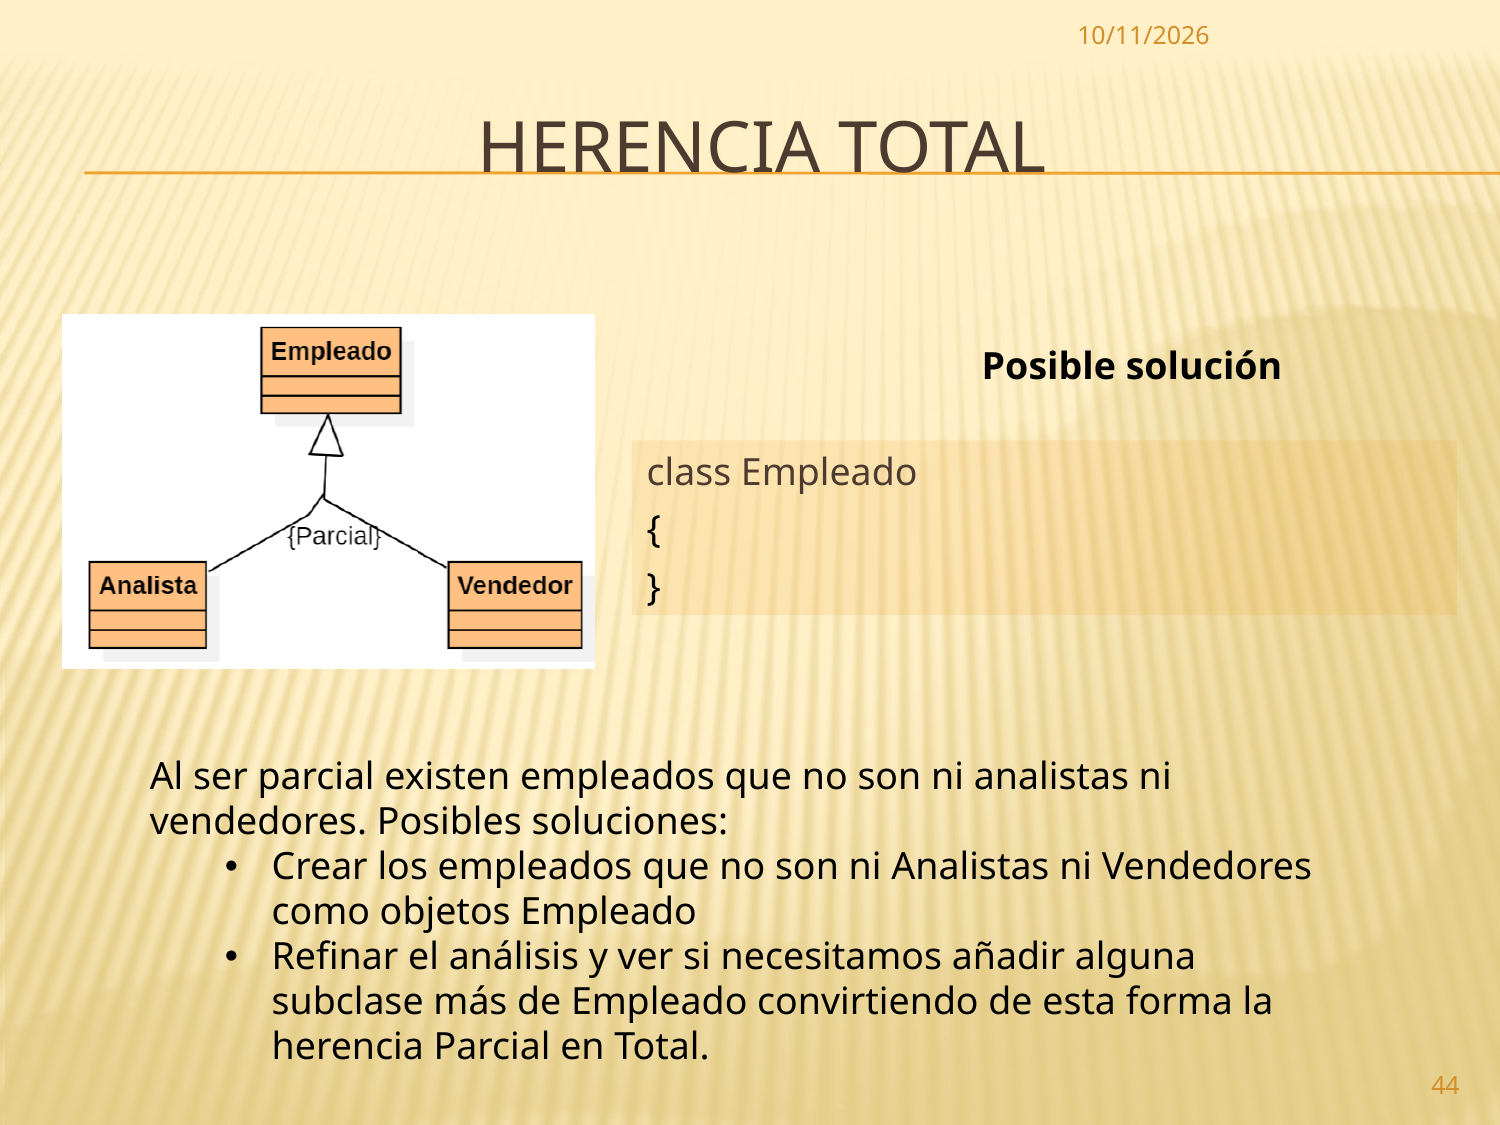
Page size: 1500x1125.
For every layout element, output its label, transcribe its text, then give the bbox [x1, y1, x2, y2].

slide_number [1062, 12, 1475, 60]
text_box class Empleado { } [631, 440, 1457, 616]
text_box Posible solución [850, 334, 1414, 395]
slide_number 44 [1350, 1061, 1475, 1103]
title Herencia Total [50, 75, 1475, 213]
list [62, 314, 595, 670]
text_box Al ser parcial existen empleados que no son ni analistas ni vendedores. Posibles soluciones: Crear los empleados que no son ni Analistas ni Vendedores como objetos Empleado Refinar el análisis y ver si necesitamos añadir alguna subclase más de Empleado convirtiendo de esta forma la herencia Parcial en Total. [134, 745, 1350, 1075]
